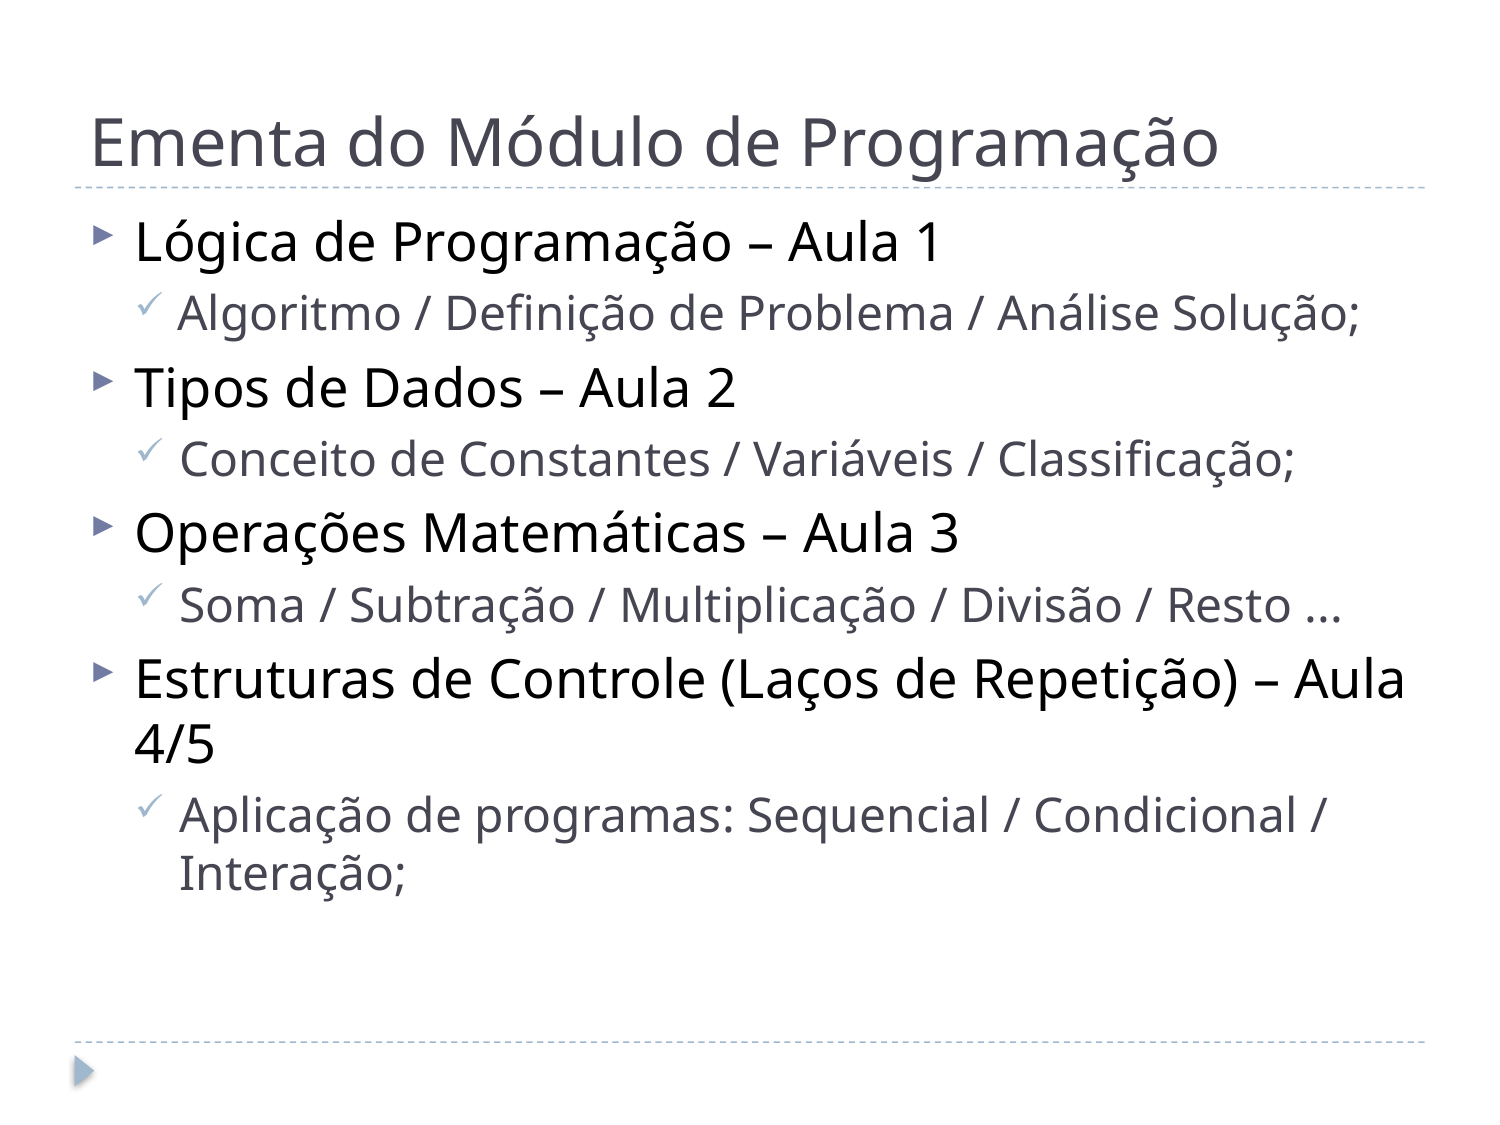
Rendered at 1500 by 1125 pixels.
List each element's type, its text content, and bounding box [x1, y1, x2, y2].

list Lógica de Programação – Aula 1 Algoritmo / Definição de Problema / Análise Solução; Tipos de Dados – Aula 2 Conceito de Constantes / Variáveis / Classificação; Operações Matemáticas – Aula 3 Soma / Subtração / Multiplicação / Divisão / Resto ... Estruturas de Controle (Laços de Repetição) – Aula 4/5 Aplicação de programas: Sequencial / Condicional / Interação; [75, 200, 1477, 1008]
title Ementa do Módulo de Programação [75, 24, 1425, 188]
